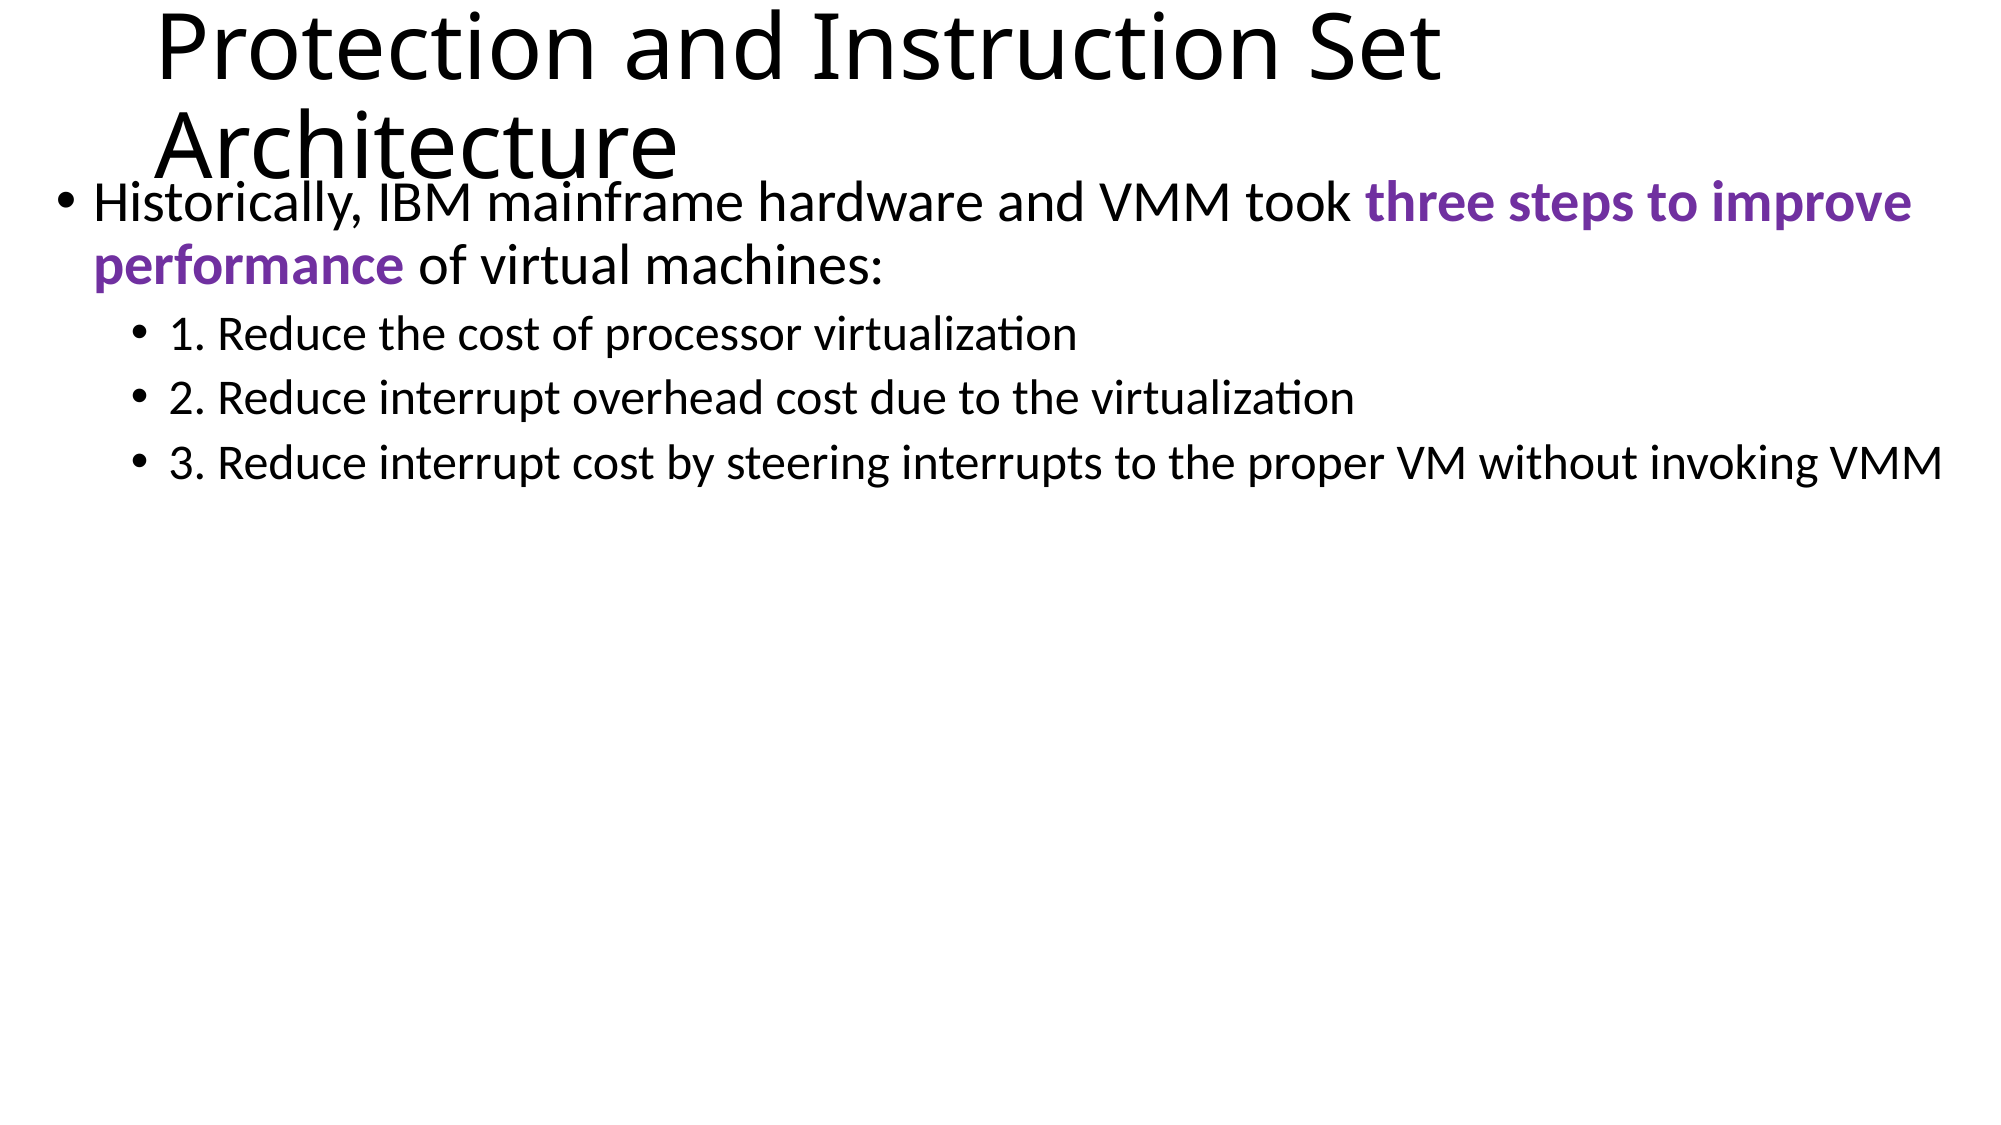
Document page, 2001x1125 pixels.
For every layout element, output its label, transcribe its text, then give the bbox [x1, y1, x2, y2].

title Protection and Instruction Set Architecture [139, 34, 1865, 163]
list Historically, IBM mainframe hardware and VMM took three steps to improve performance of virtual machines: 1. Reduce the cost of processor virtualization 2. Reduce interrupt overhead cost due to the virtualization 3. Reduce interrupt cost by steering interrupts to the proper VM without invoking VMM [40, 163, 1964, 589]
